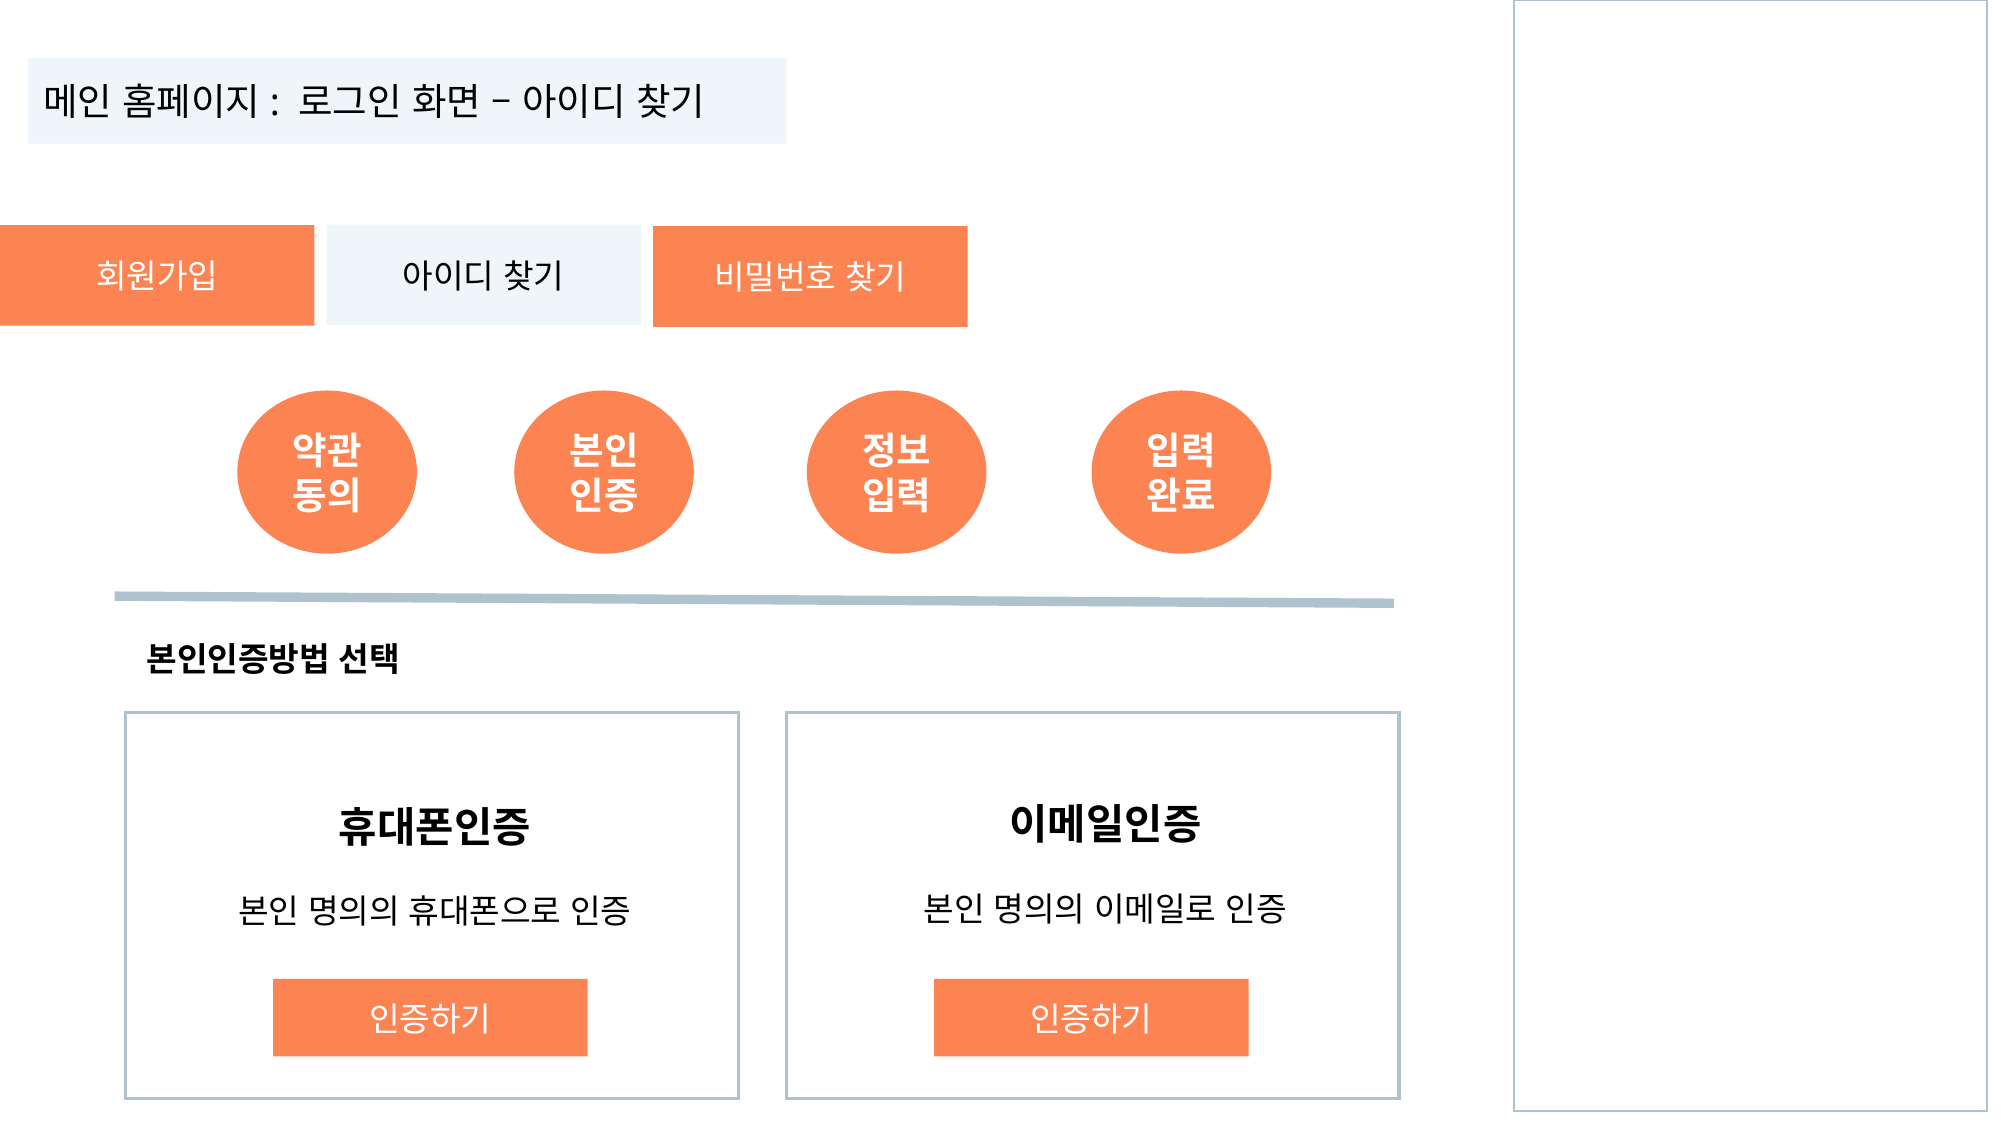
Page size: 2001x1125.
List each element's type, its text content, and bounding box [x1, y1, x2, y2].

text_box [237, 390, 1272, 554]
text_box [124, 711, 739, 1099]
text_box 비밀번호 찾기 [652, 225, 969, 328]
text_box 회원가입 [0, 224, 315, 327]
text_box 아이디 찾기 [326, 224, 642, 326]
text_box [114, 596, 1394, 604]
text_box [1513, 0, 1988, 1112]
text_box 인증하기 [933, 978, 1250, 1057]
text_box 휴대폰인증 본인 명의의 휴대폰으로 인증 [173, 793, 697, 938]
text_box 메인 홈페이지: 로그인 화면 – 아이디 찾기 [28, 57, 787, 144]
text_box 본인인증방법 선택 [120, 620, 427, 695]
text_box [785, 711, 1400, 1099]
text_box 이메일인증 본인 명의의 이메일로 인증 [840, 790, 1370, 936]
